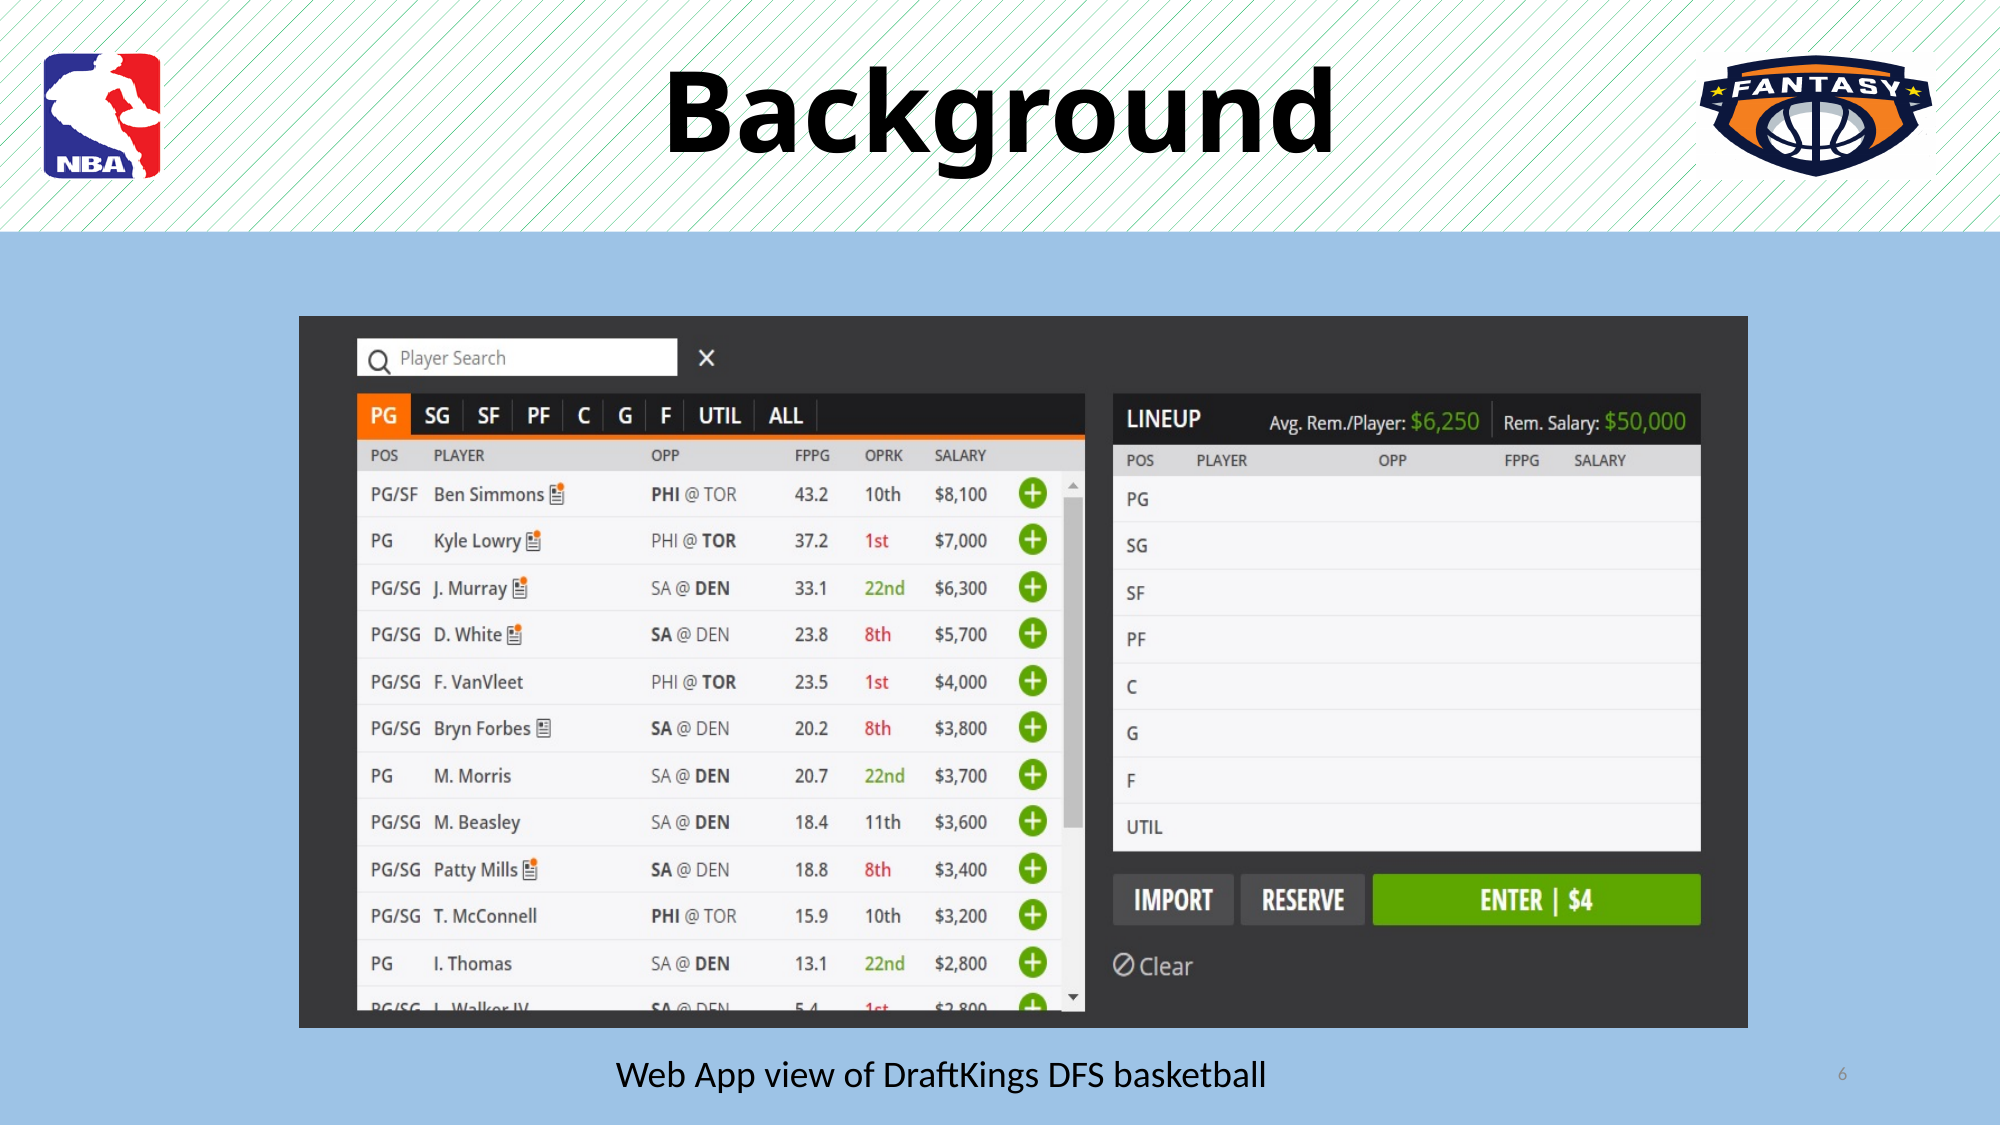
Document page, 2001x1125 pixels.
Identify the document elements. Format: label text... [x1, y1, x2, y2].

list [1696, 52, 1936, 180]
title Background [0, 0, 2000, 232]
slide_number 6 [1412, 1042, 1863, 1103]
text_box Web App view of DraftKings DFS basketball [41, 1042, 1412, 1102]
picture [41, 52, 164, 180]
picture [299, 316, 1748, 1028]
